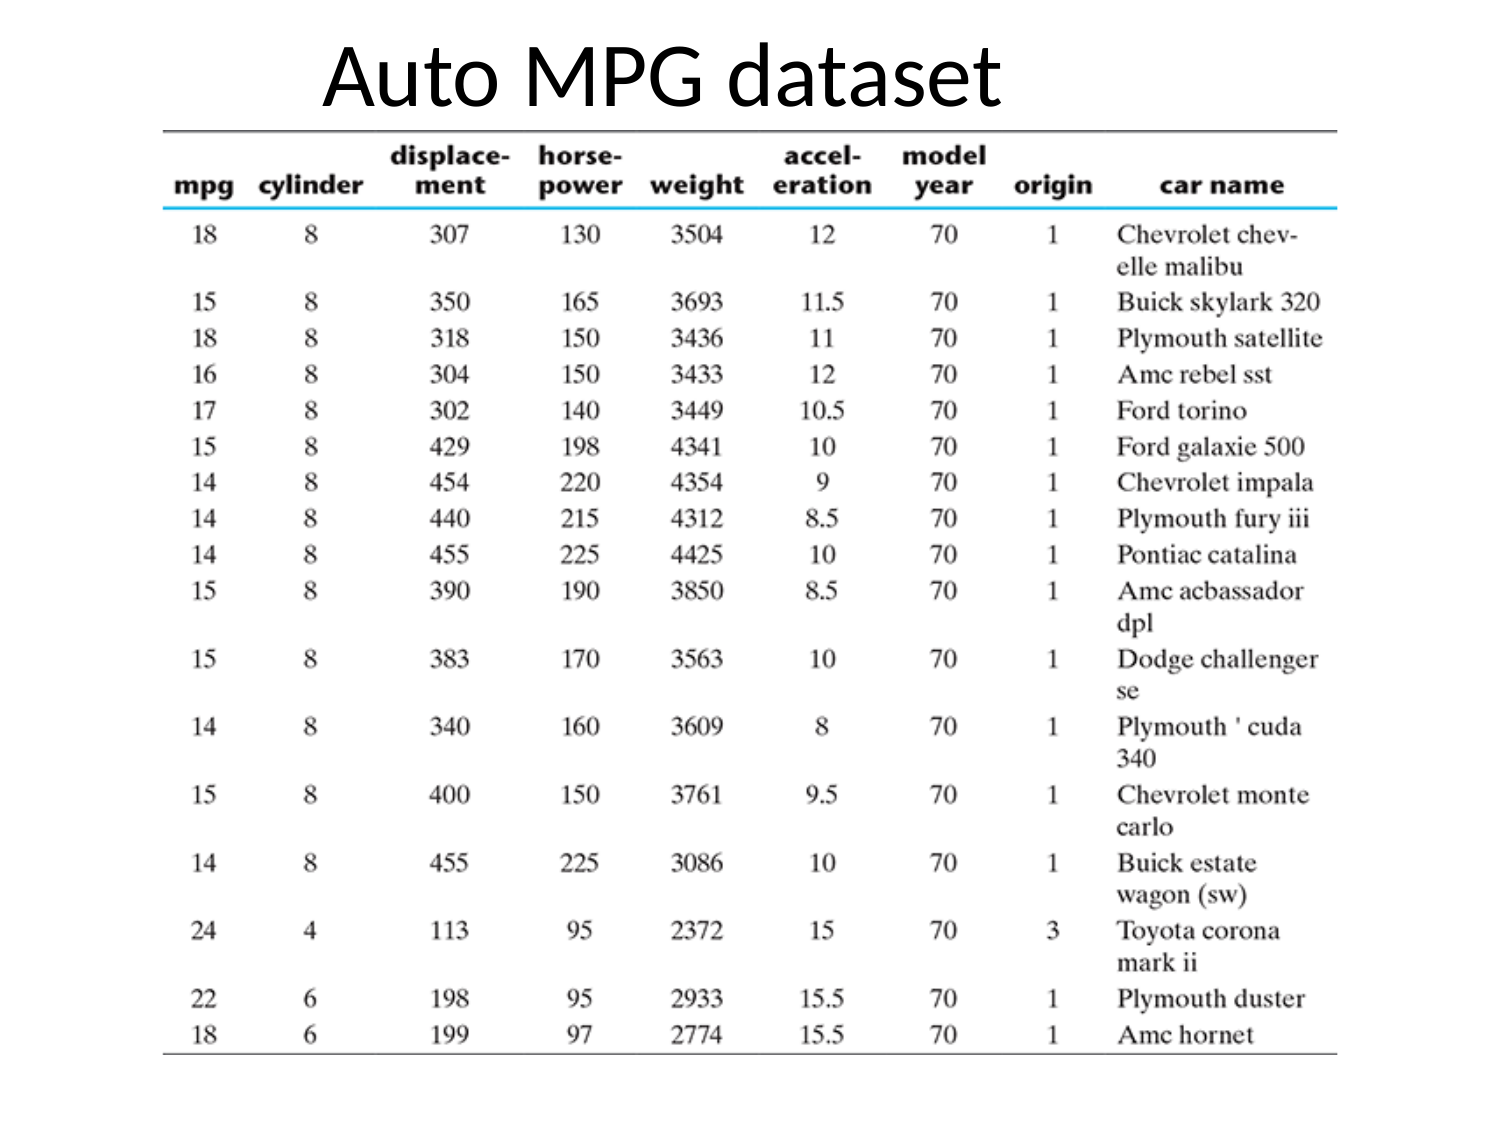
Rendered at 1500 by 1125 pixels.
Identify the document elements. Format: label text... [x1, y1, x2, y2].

title Auto MPG dataset [322, 14, 1178, 129]
picture [162, 130, 1338, 1055]
